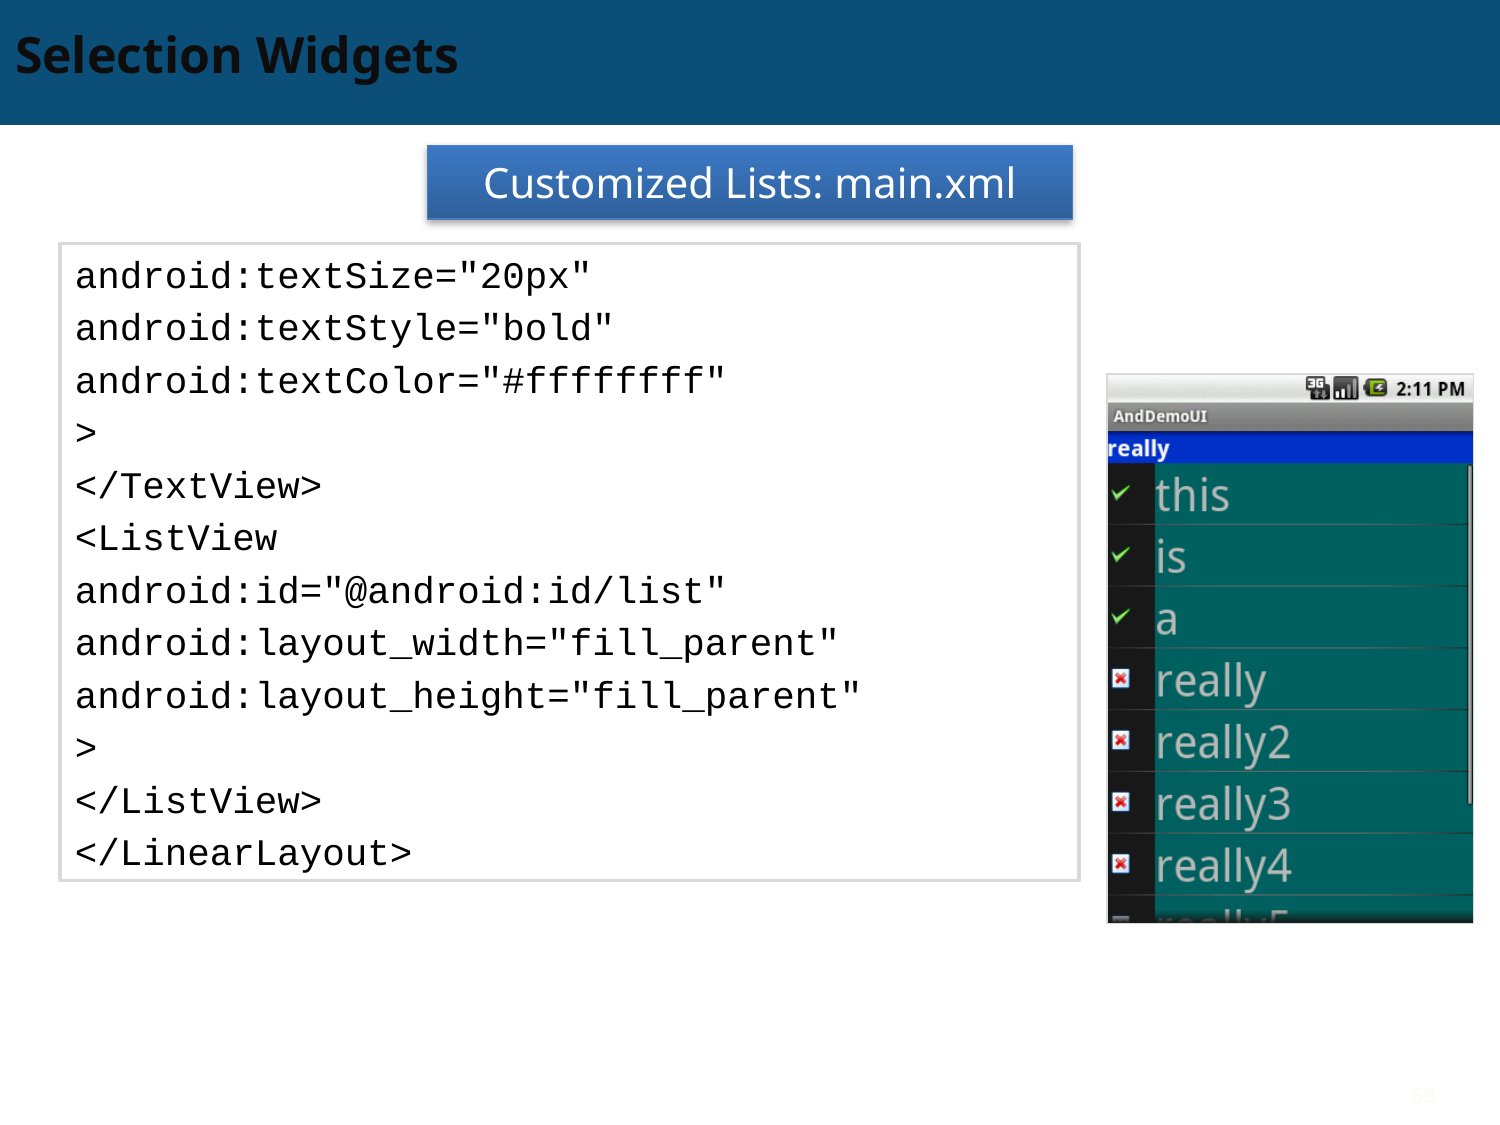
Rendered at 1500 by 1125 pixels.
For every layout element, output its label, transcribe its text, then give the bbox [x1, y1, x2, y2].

text_box Customized Lists: main.xml [427, 145, 1073, 220]
text_box android:textSize="20px" android:textStyle="bold" android:textColor="#ffffffff" > </TextView> <ListView android:id="@android:id/list" android:layout_width="fill_parent" android:layout_height="fill_parent" > </ListView> </LinearLayout> [59, 243, 1080, 881]
title Selection Widgets [0, 21, 1351, 86]
picture [1107, 374, 1474, 924]
